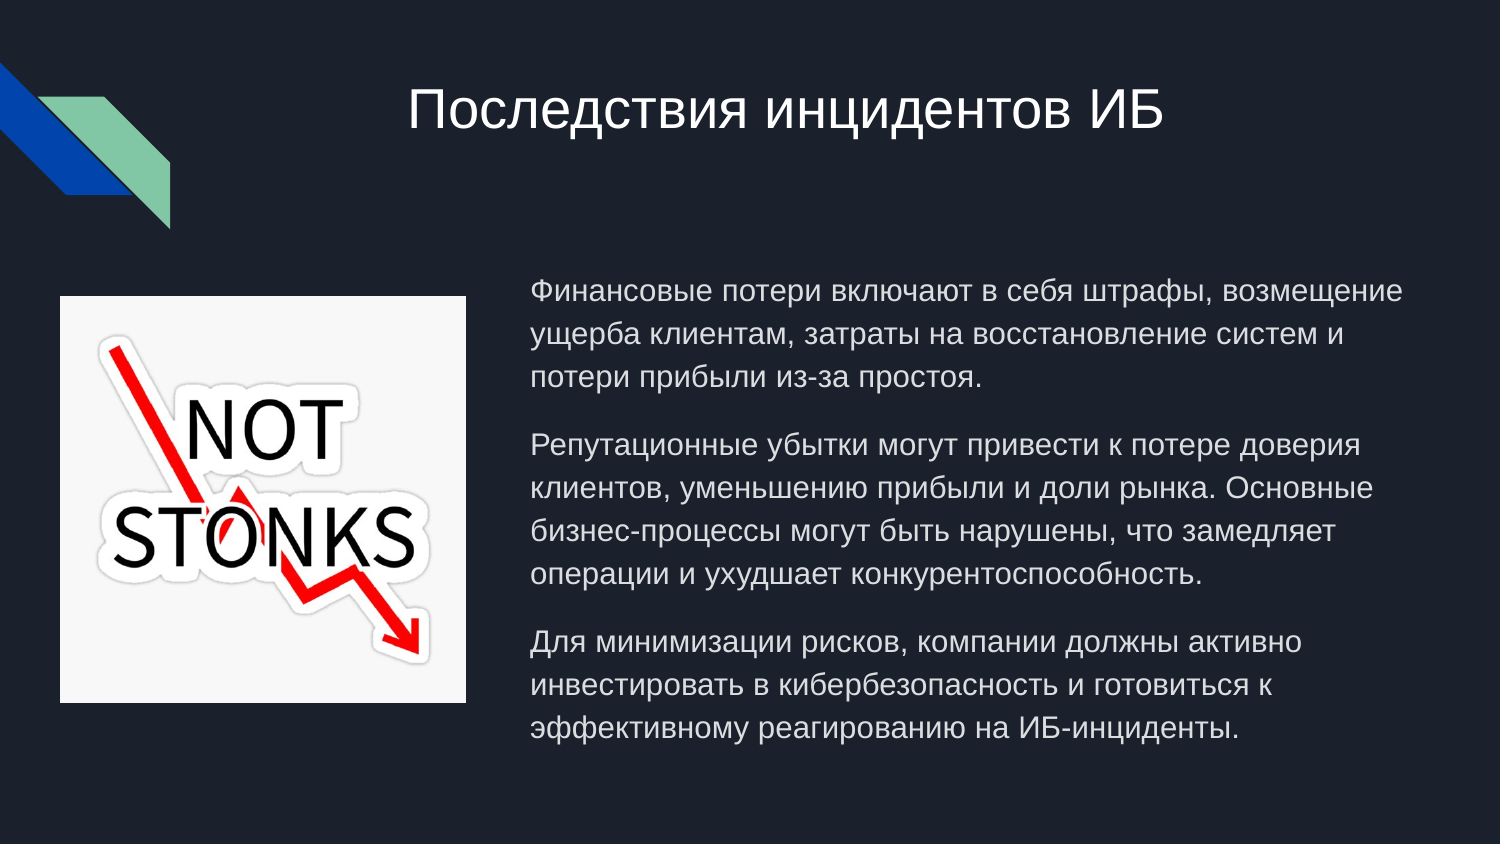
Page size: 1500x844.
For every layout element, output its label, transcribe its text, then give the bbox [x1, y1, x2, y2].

picture [59, 296, 467, 703]
list Финансовые потери включают в себя штрафы, возмещение ущерба клиентам, затраты на восстановление систем и потери прибыли из-за простоя. Репутационные убытки могут привести к потере доверия клиентов, уменьшению прибыли и доли рынка. Основные бизнес-процессы могут быть нарушены, что замедляет операции и ухудшает конкурентоспособность. Для минимизации рисков, компании должны активно инвестировать в кибербезопасность и готовиться к эффективному реагированию на ИБ-инциденты. [515, 249, 1424, 750]
title Последствия инцидентов ИБ [209, 46, 1365, 197]
